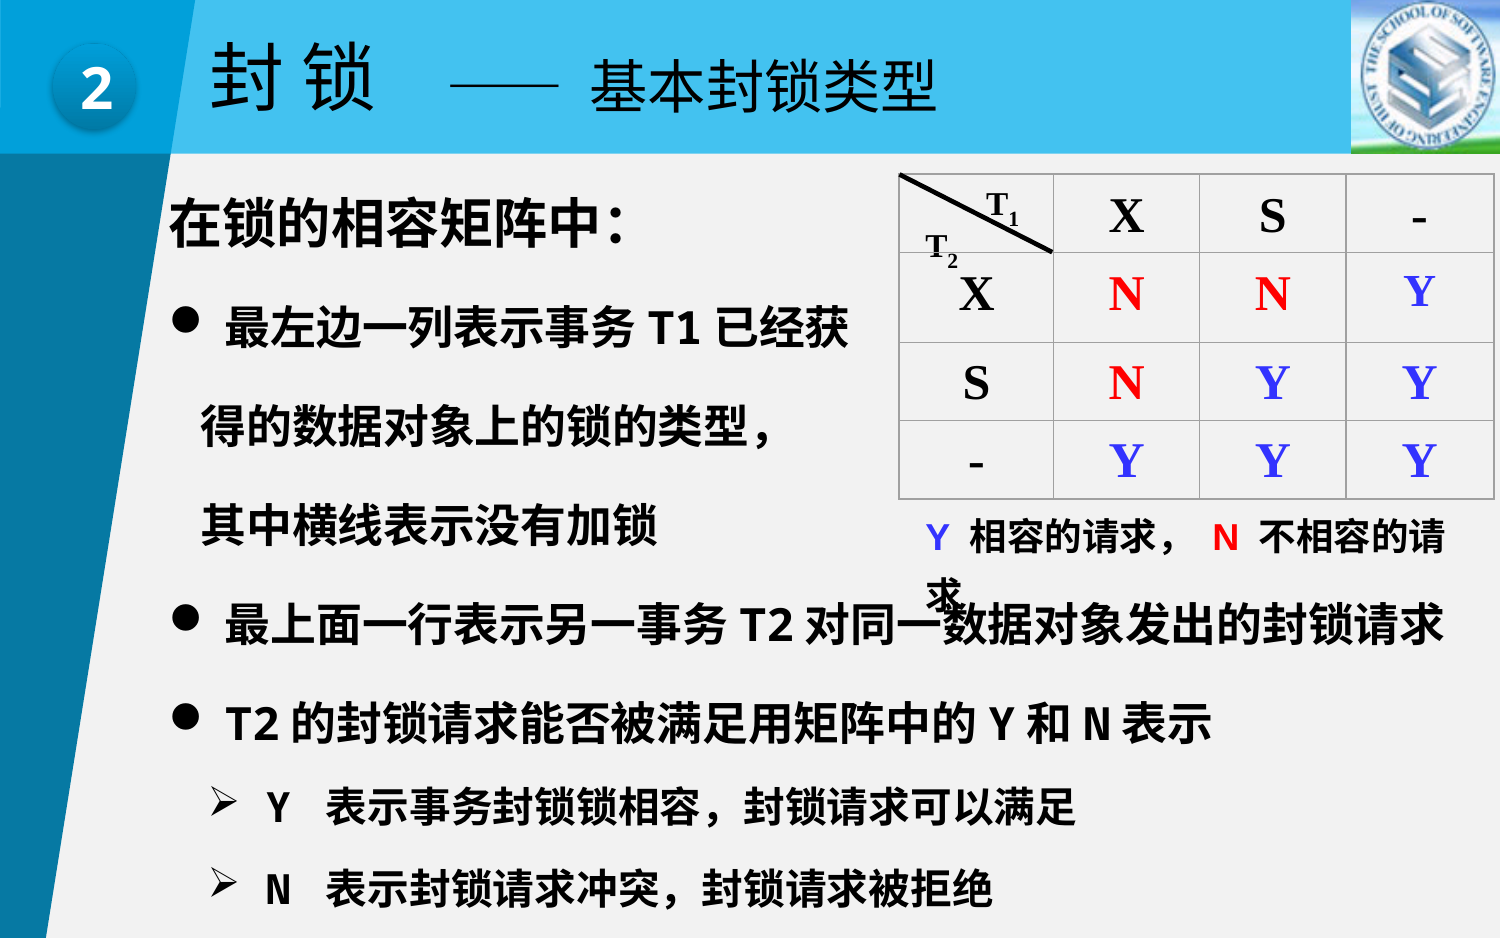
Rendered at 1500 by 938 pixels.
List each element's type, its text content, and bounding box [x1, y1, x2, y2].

text_box 2 [53, 43, 136, 130]
text_box 封 锁 [194, 0, 431, 150]
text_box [898, 173, 1495, 499]
text_box —— 基本封锁类型 [431, 19, 975, 150]
list 在锁的相容矩阵中： 最左边一列表示事务T1已经获 得的数据对象上的锁的类型， 其中横线表示没有加锁 最上面一行表示另一事务T2对同一数据对象发出的封锁请求 T2的封锁请求能否被满足用矩阵中的Y和N表示 Y 表示事务封锁锁相容，封锁请求可以满足 N 表示封锁请求冲突，封锁请求被拒绝 [153, 156, 1500, 938]
text_box Y 相容的请求， N 不相容的请求 [910, 506, 1495, 562]
picture [1351, 0, 1500, 154]
